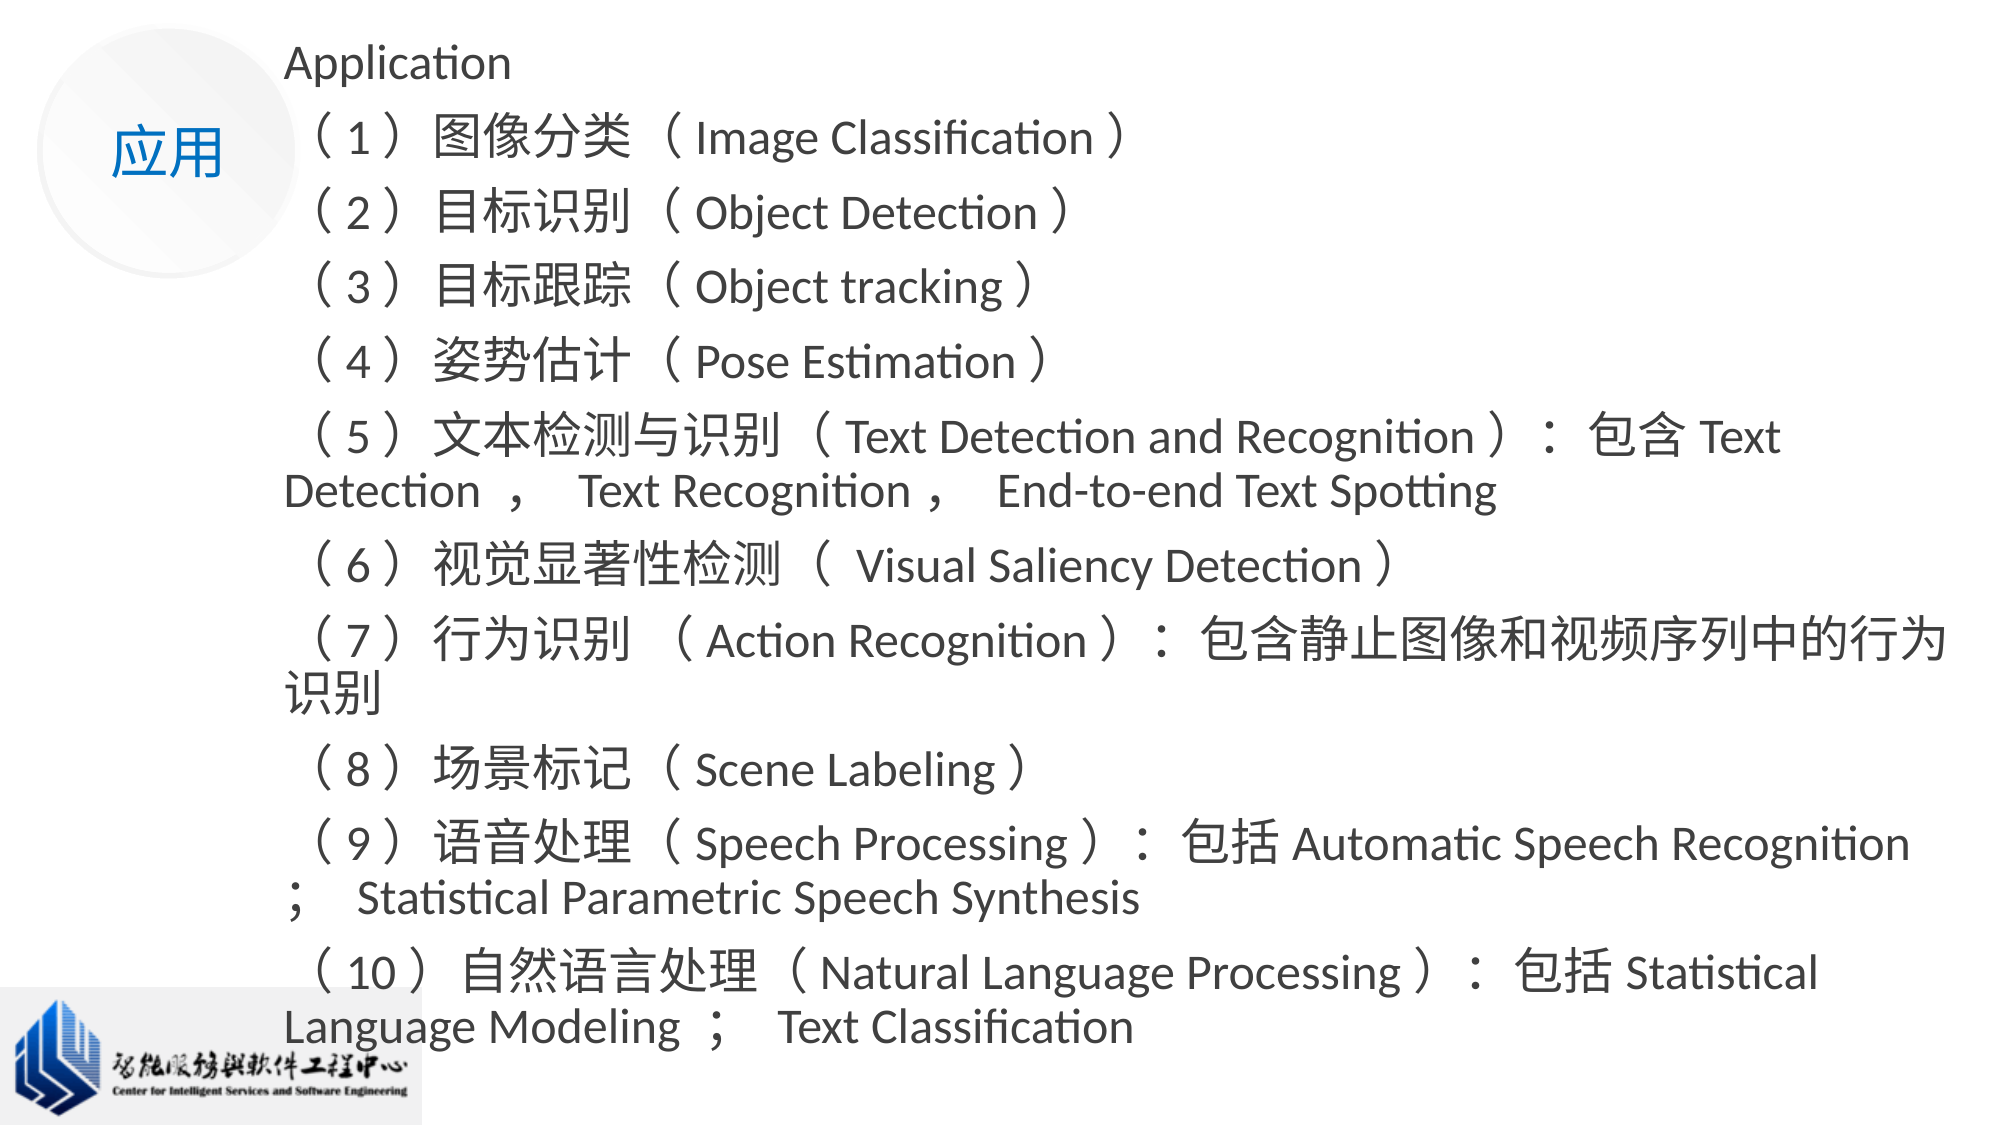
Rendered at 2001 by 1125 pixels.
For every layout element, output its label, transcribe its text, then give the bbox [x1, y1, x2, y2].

list Application （1）图像分类（Image Classification） （2）目标识别（Object Detection） （3）目标跟踪（Object tracking） （4）姿势估计（Pose Estimation） （5）文本检测与识别（Text Detection and Recognition）：包含Text Detection ， Text Recognition， End-to-end Text Spotting （6）视觉显著性检测（ Visual Saliency Detection） （7）行为识别 （Action Recognition）：包含静止图像和视频序列中的行为识别 （8）场景标记（Scene Labeling） （9）语音处理（Speech Processing）：包括Automatic Speech Recognition ； Statistical Parametric Speech Synthesis （10）自然语言处理（Natural Language Processing）：包括Statistical Language Modeling ； Text Classification [268, 28, 1974, 1082]
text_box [37, 23, 301, 279]
picture [0, 987, 422, 1125]
